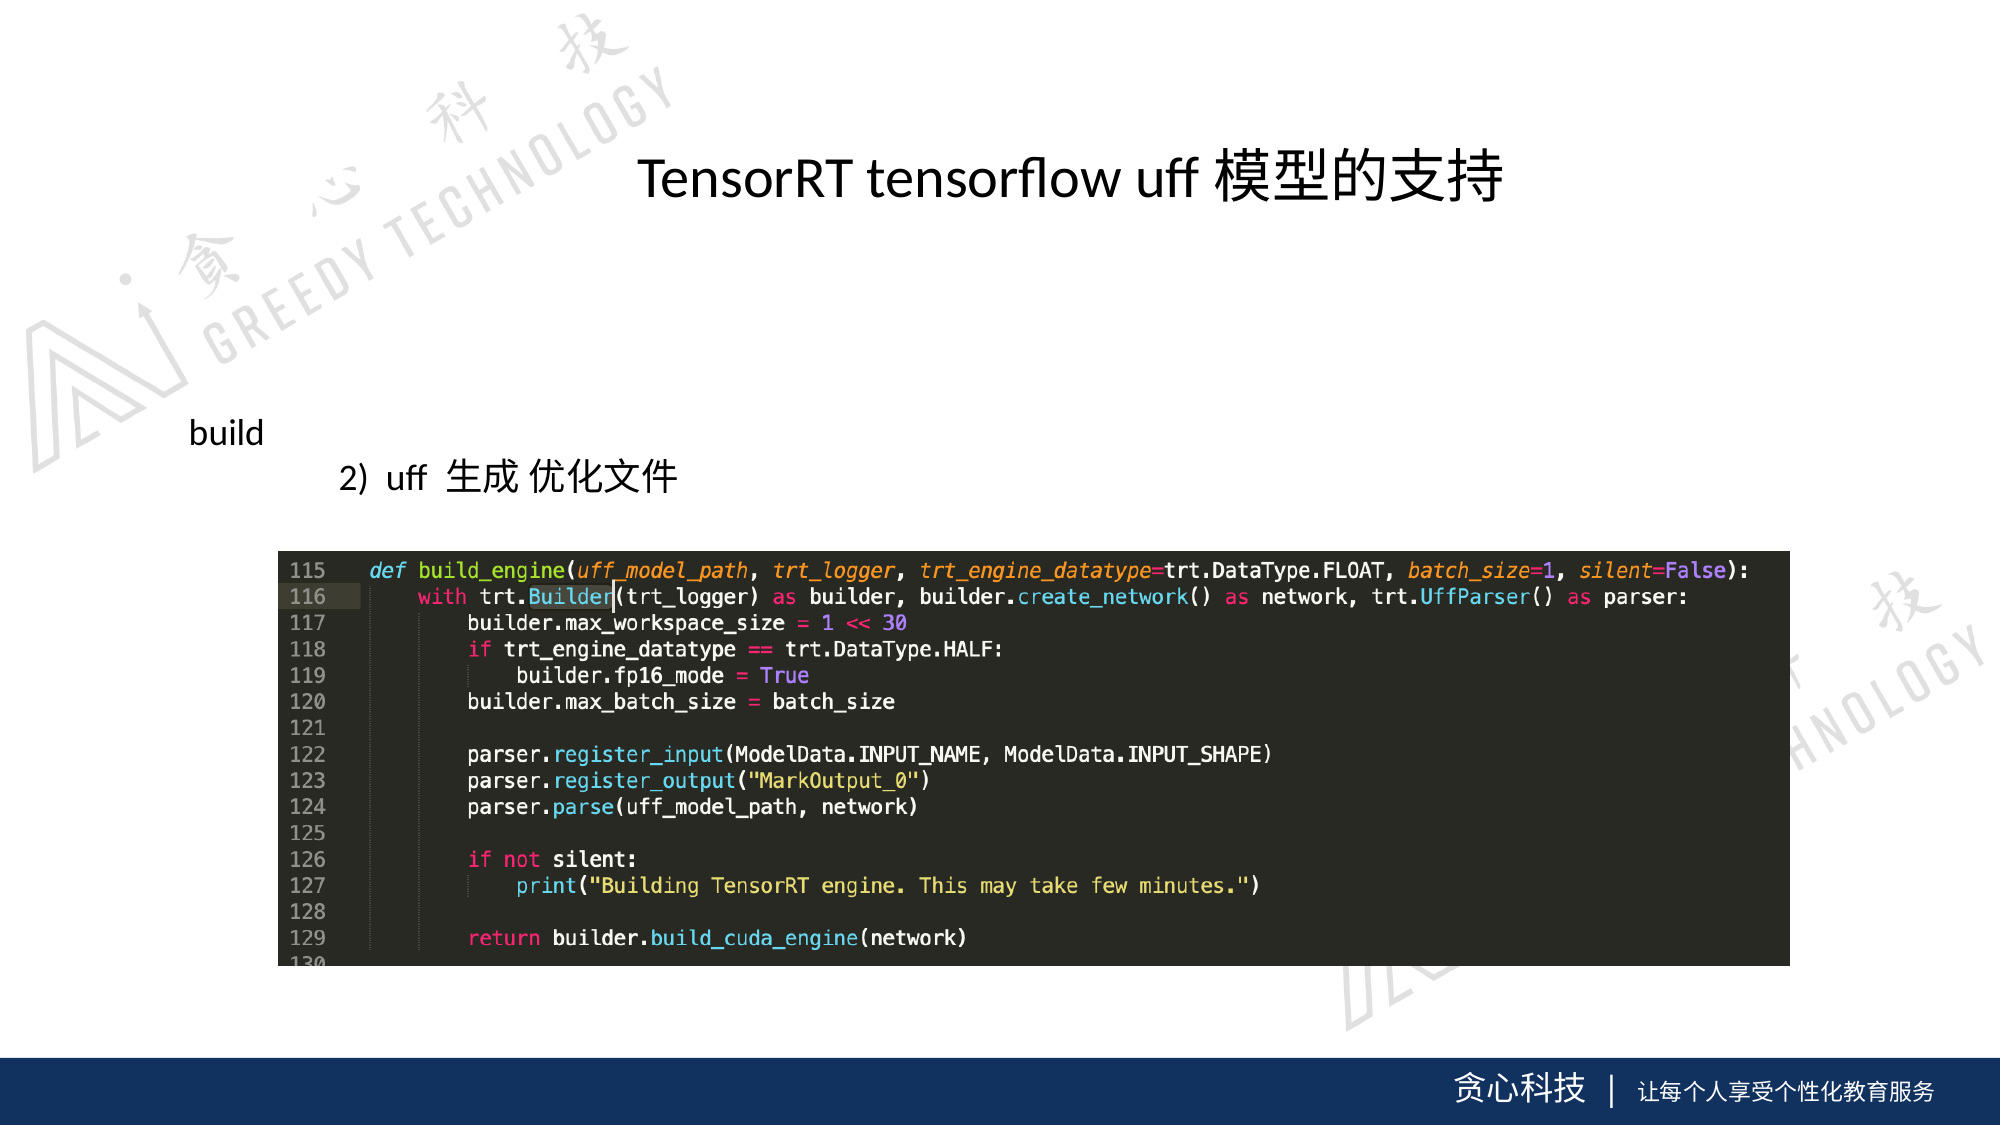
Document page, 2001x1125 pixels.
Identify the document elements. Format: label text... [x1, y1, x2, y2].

text_box TensorRT tensorflow uff模型的支持 [671, 131, 1752, 217]
picture [25, 13, 671, 474]
text_box build 2) uff 生成 优化文件 [173, 400, 694, 551]
picture [278, 551, 1984, 1032]
